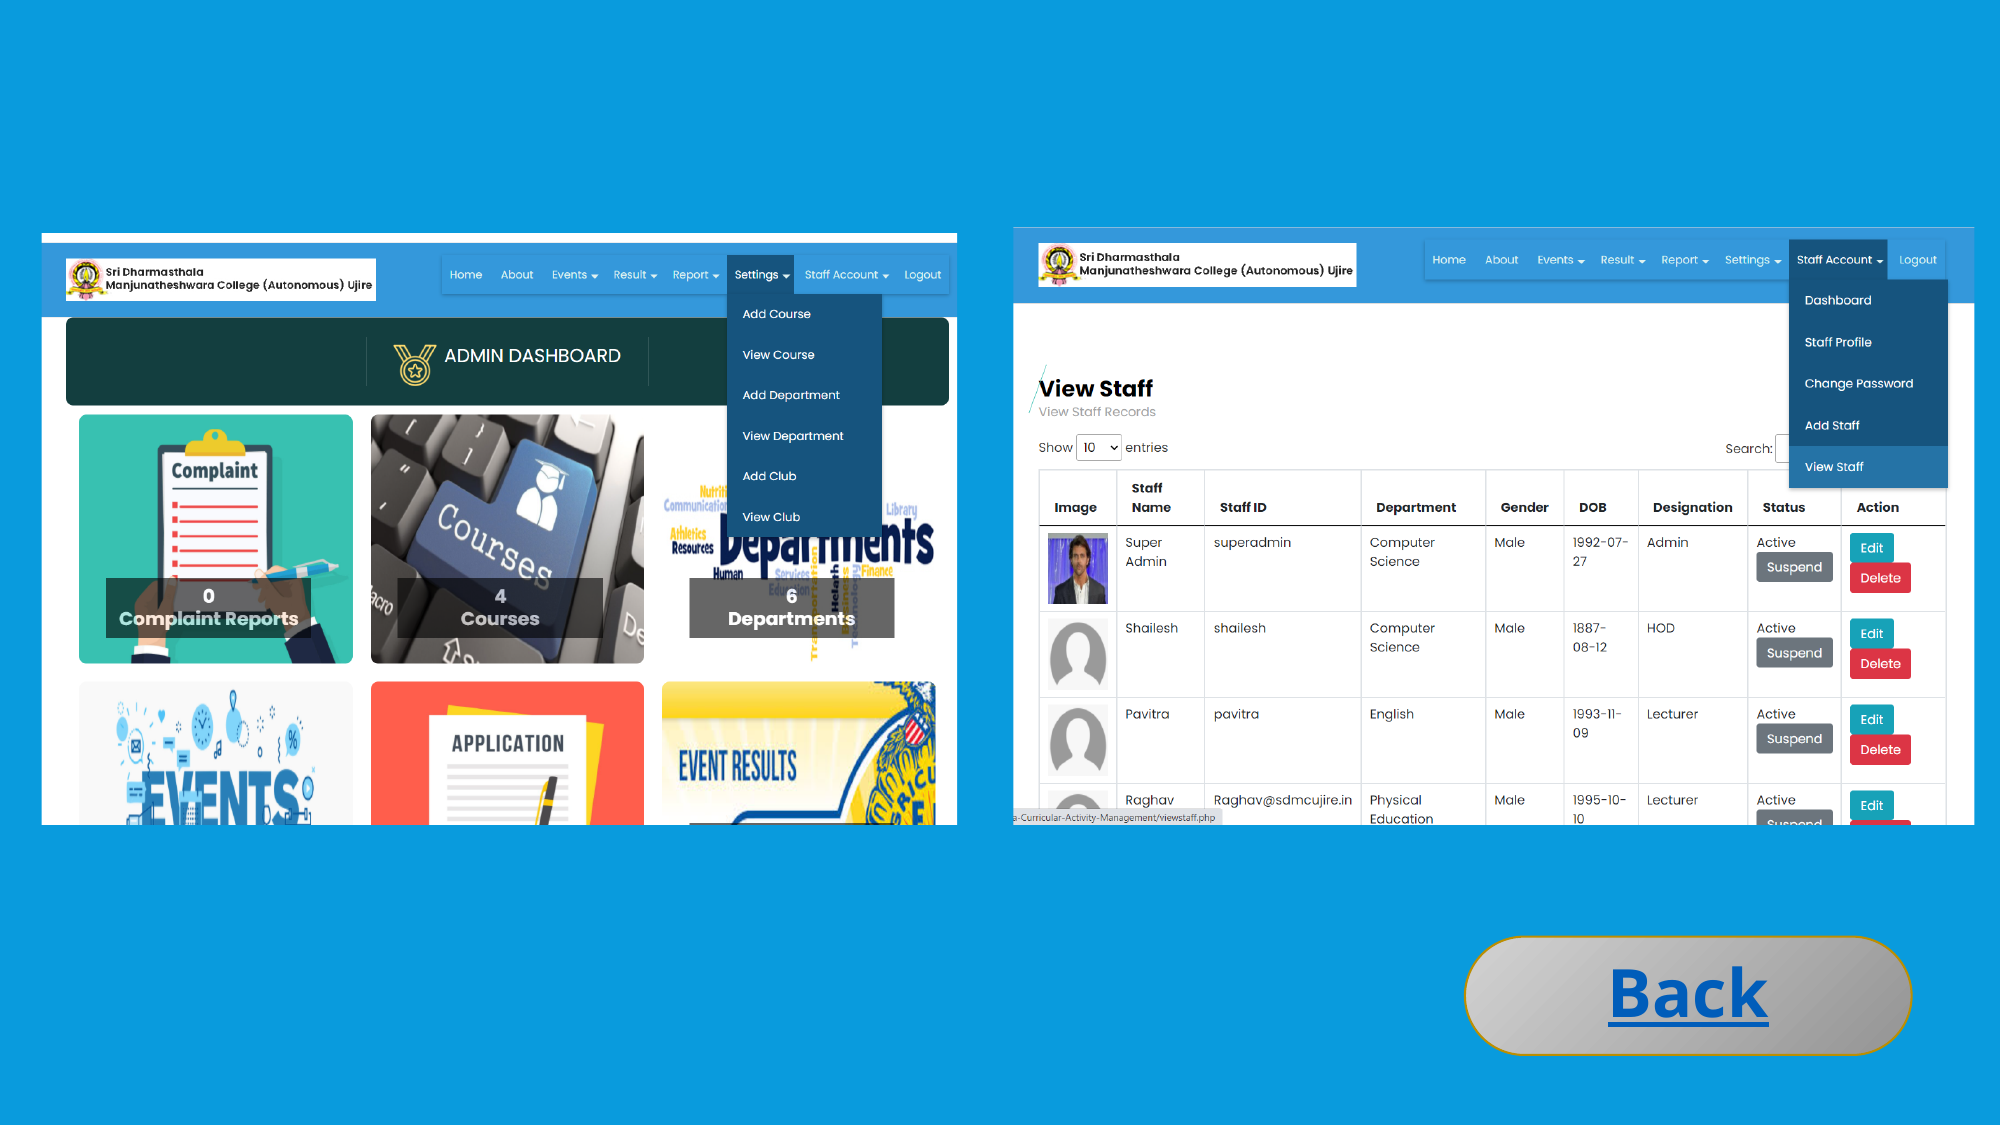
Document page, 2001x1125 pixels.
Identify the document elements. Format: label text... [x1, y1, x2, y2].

picture [42, 234, 957, 824]
text_box Back [1463, 935, 1913, 1056]
picture [1014, 228, 1974, 824]
